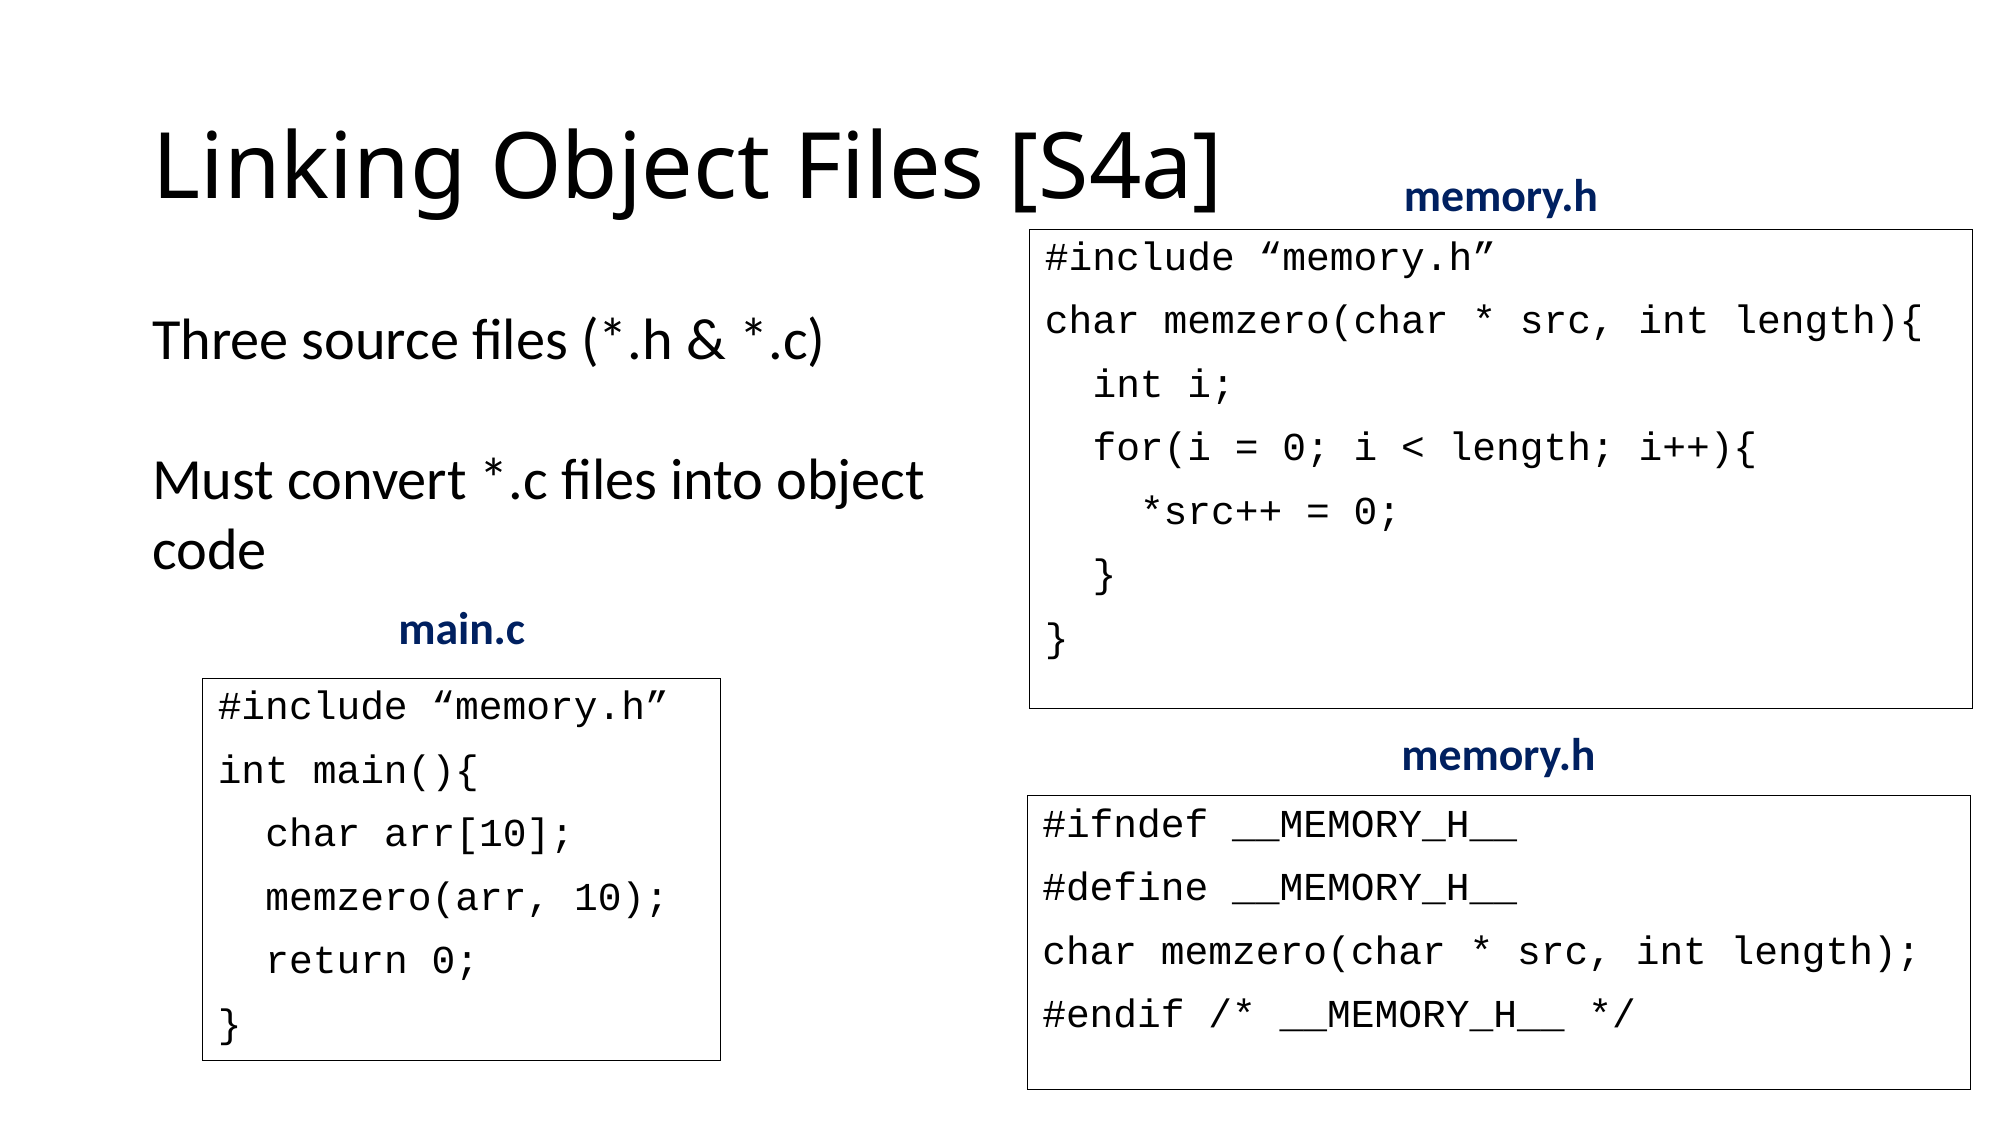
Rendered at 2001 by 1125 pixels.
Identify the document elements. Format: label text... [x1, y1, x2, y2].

text_box memory.h [1386, 717, 1611, 787]
text_box main.c [383, 591, 541, 662]
text_box #include “memory.h” char memzero(char * src, int length){ int i; for(i = 0; i < length; i++){ *src++ = 0; } } [1029, 229, 1973, 709]
text_box Three source files (*.h & *.c) Must convert *.c files into object code [137, 293, 974, 589]
text_box #include “memory.h” int main(){ char arr[10]; memzero(arr, 10); return 0; } [202, 678, 721, 1061]
text_box #ifndef __MEMORY_H__ #define __MEMORY_H__ char memzero(char * src, int length); #endif /* __MEMORY_H__ */ [1027, 795, 1971, 1090]
title Linking Object Files [S4a] [137, 59, 1863, 278]
text_box memory.h [1389, 158, 1614, 229]
